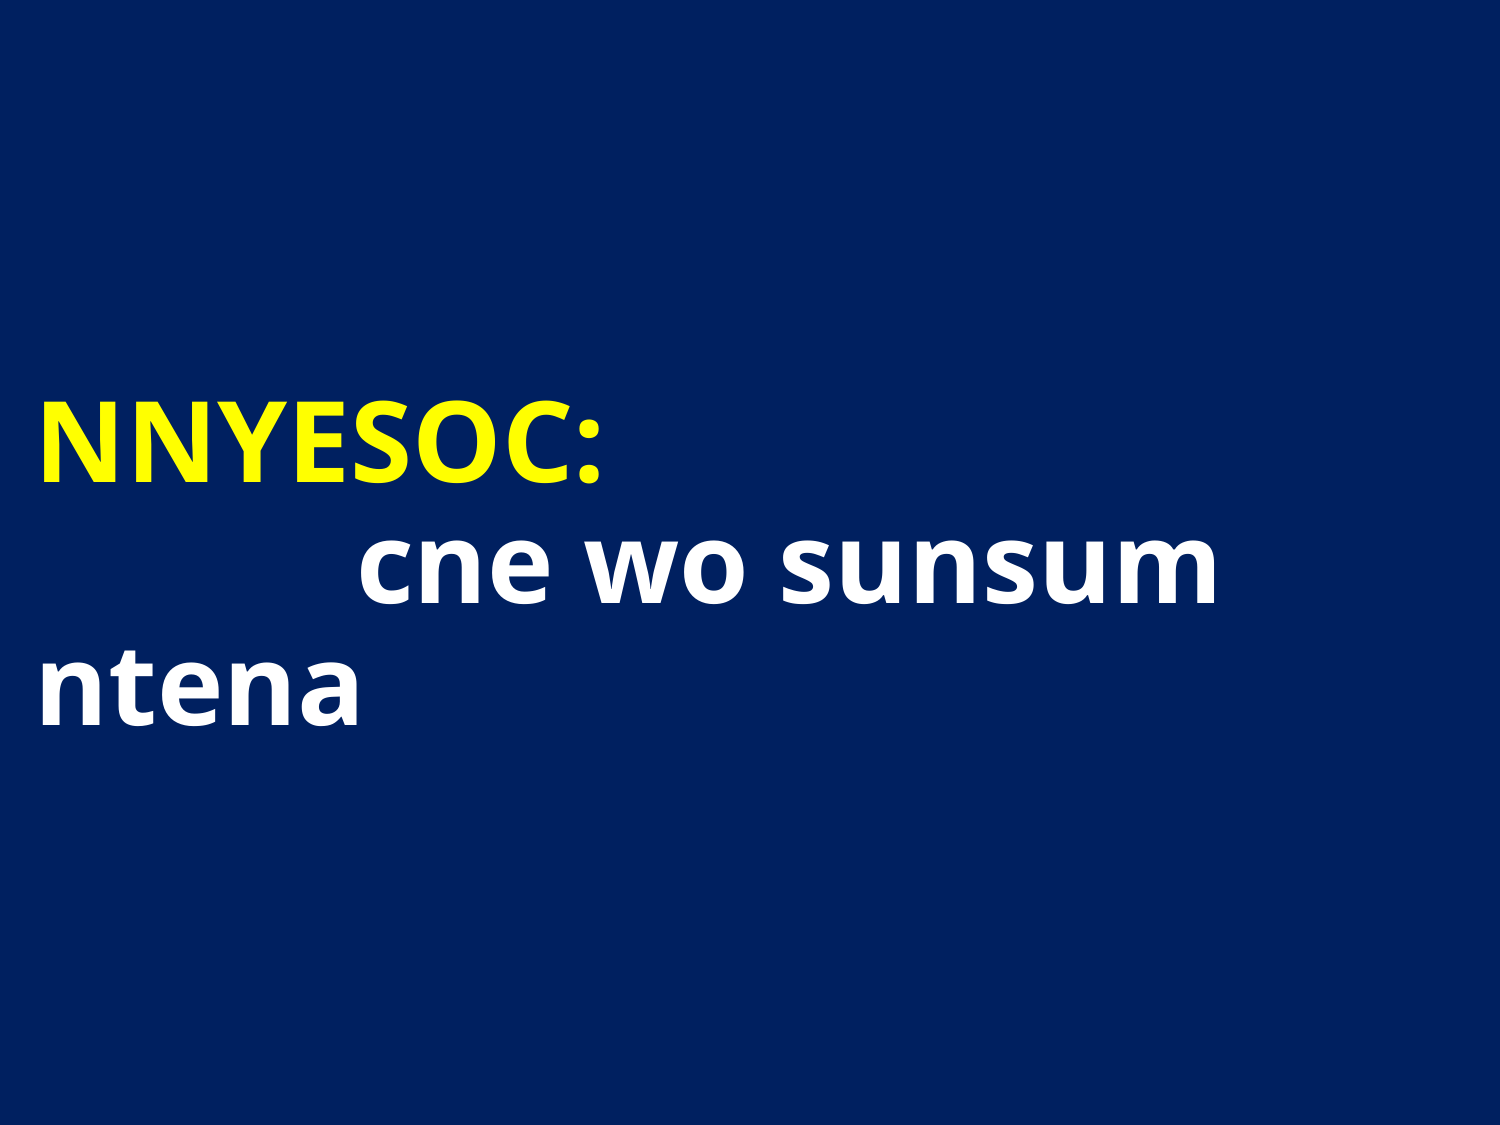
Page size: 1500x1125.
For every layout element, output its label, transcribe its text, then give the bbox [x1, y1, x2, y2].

subtitle NNYESOC: cne wo sunsum ntena [19, 377, 1481, 754]
